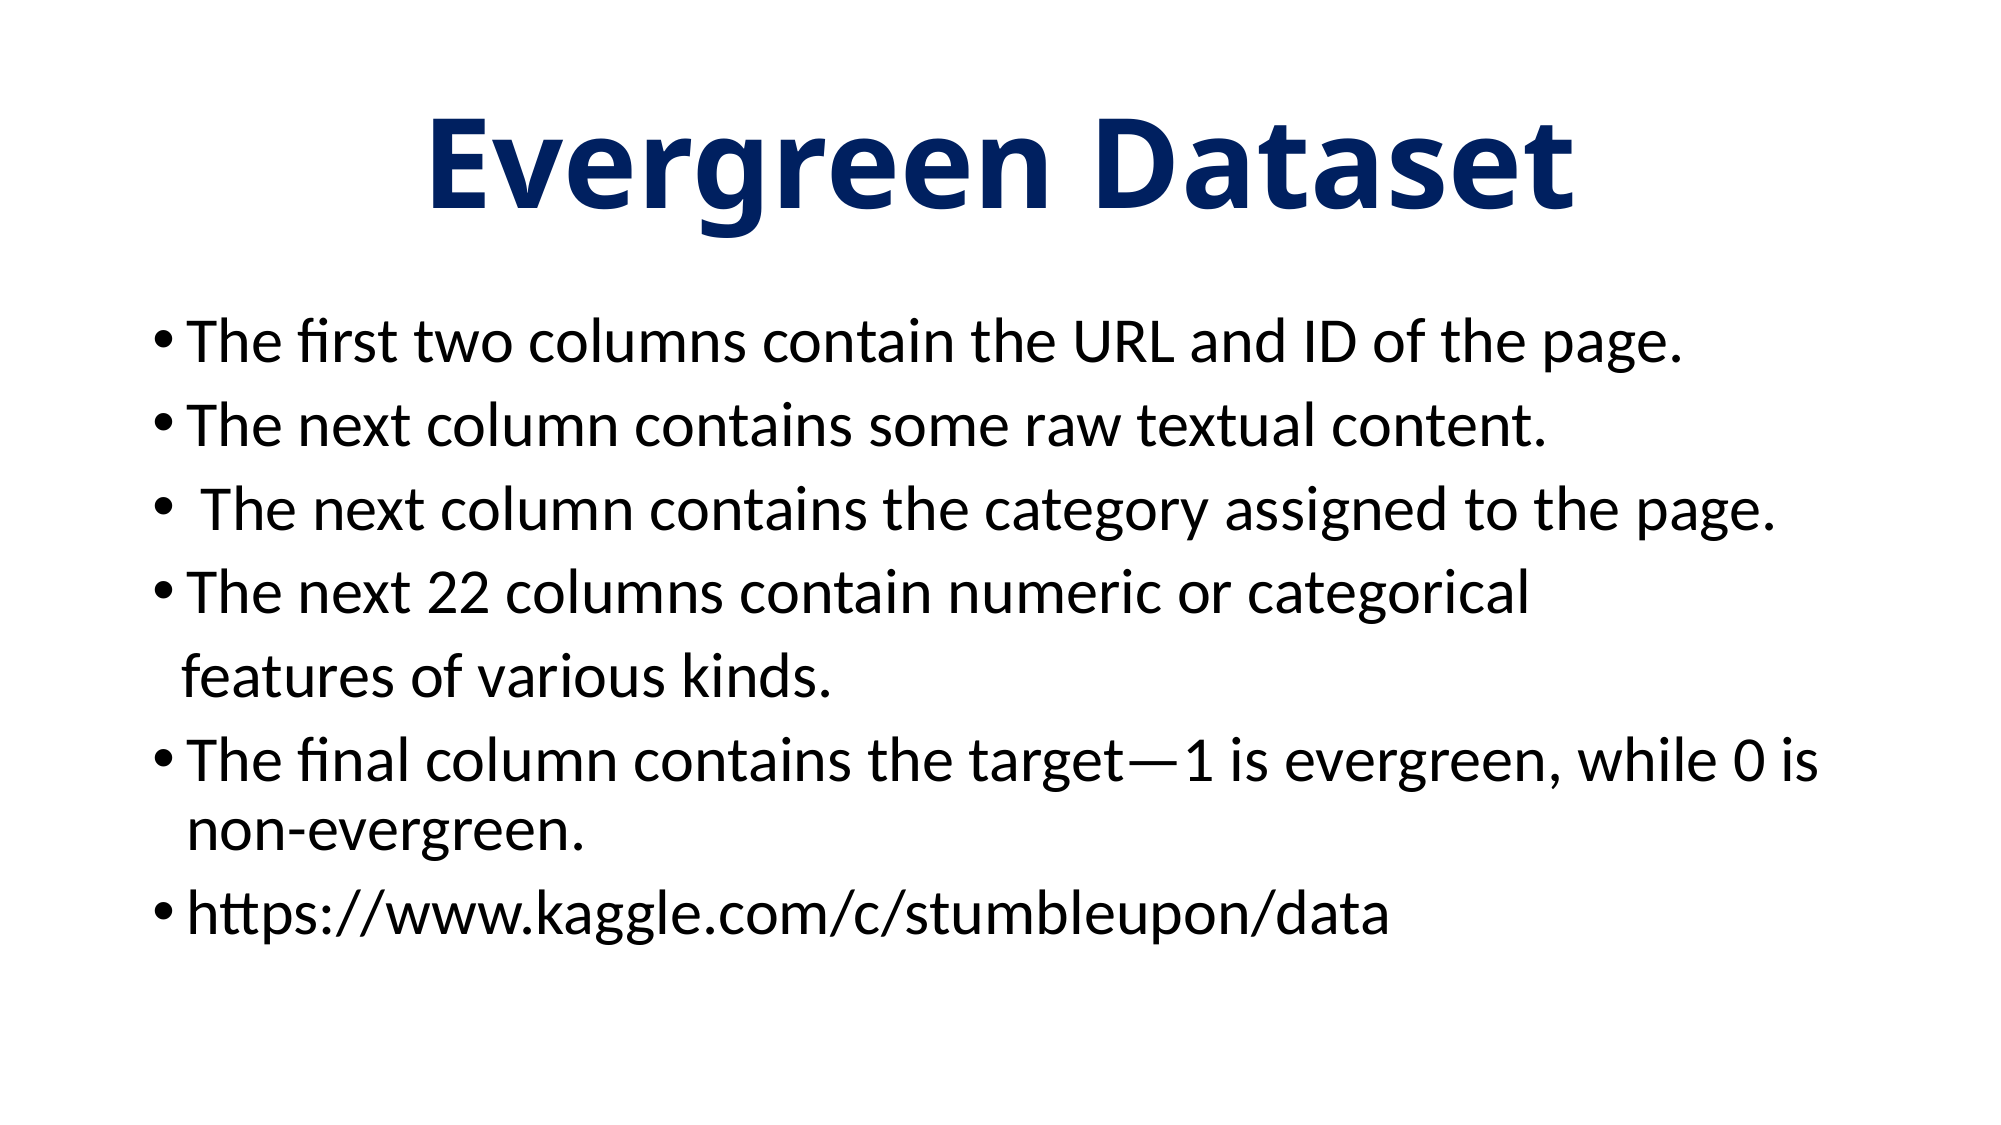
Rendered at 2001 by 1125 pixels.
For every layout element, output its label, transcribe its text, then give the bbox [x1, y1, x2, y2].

title Evergreen Dataset [137, 59, 1863, 278]
list The first two columns contain the URL and ID of the page. The next column contains some raw textual content. The next column contains the category assigned to the page. The next 22 columns contain numeric or categorical features of various kinds. The final column contains the target—1 is evergreen, while 0 is non-evergreen. https://www.kaggle.com/c/stumbleupon/data [137, 299, 1863, 1014]
